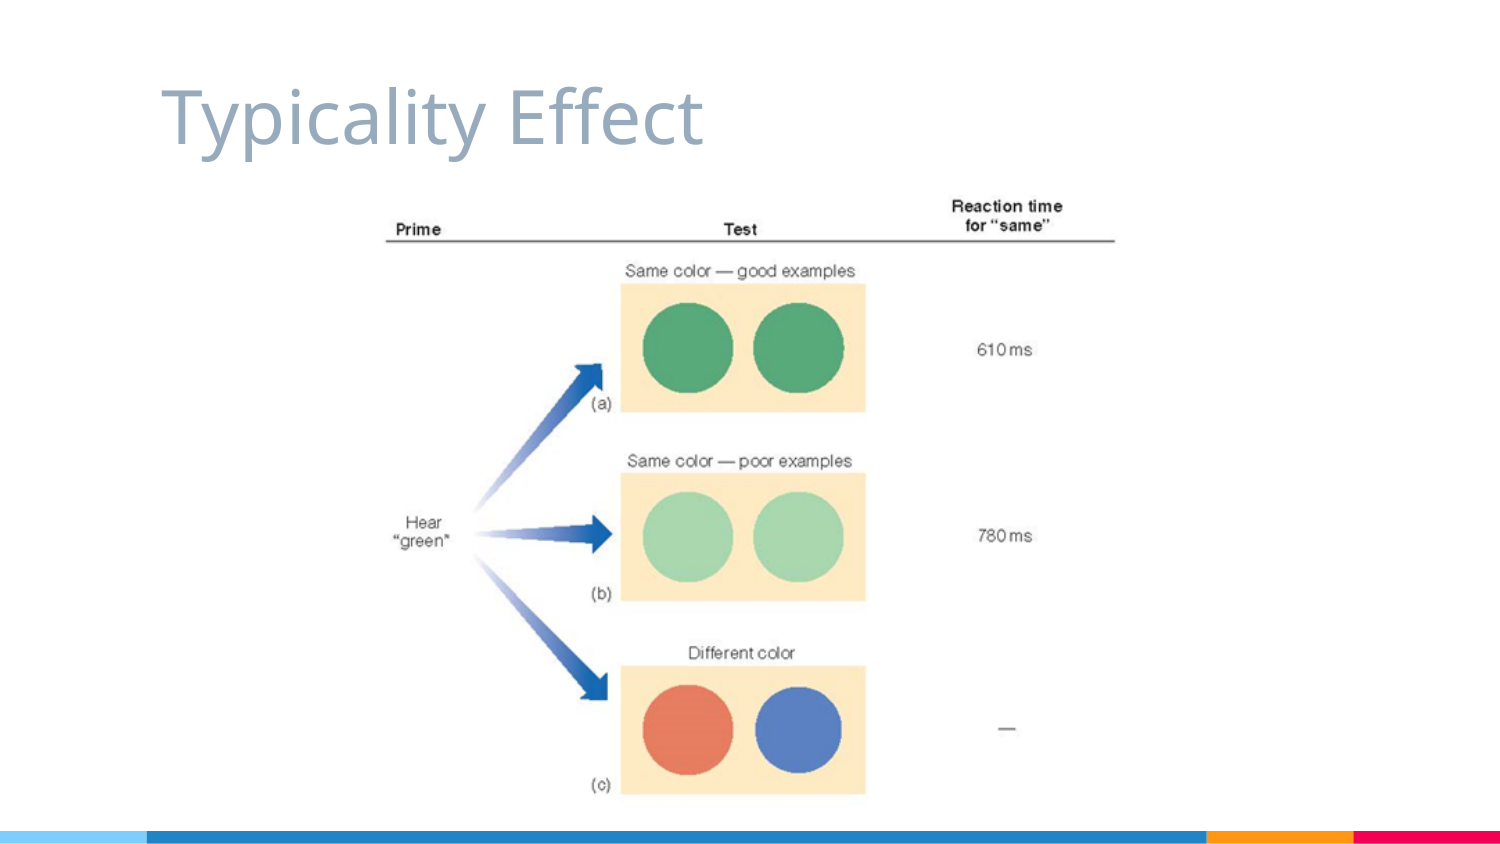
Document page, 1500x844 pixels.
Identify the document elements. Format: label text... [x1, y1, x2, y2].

title Typicality Effect [146, 33, 1207, 175]
picture [382, 194, 1118, 809]
